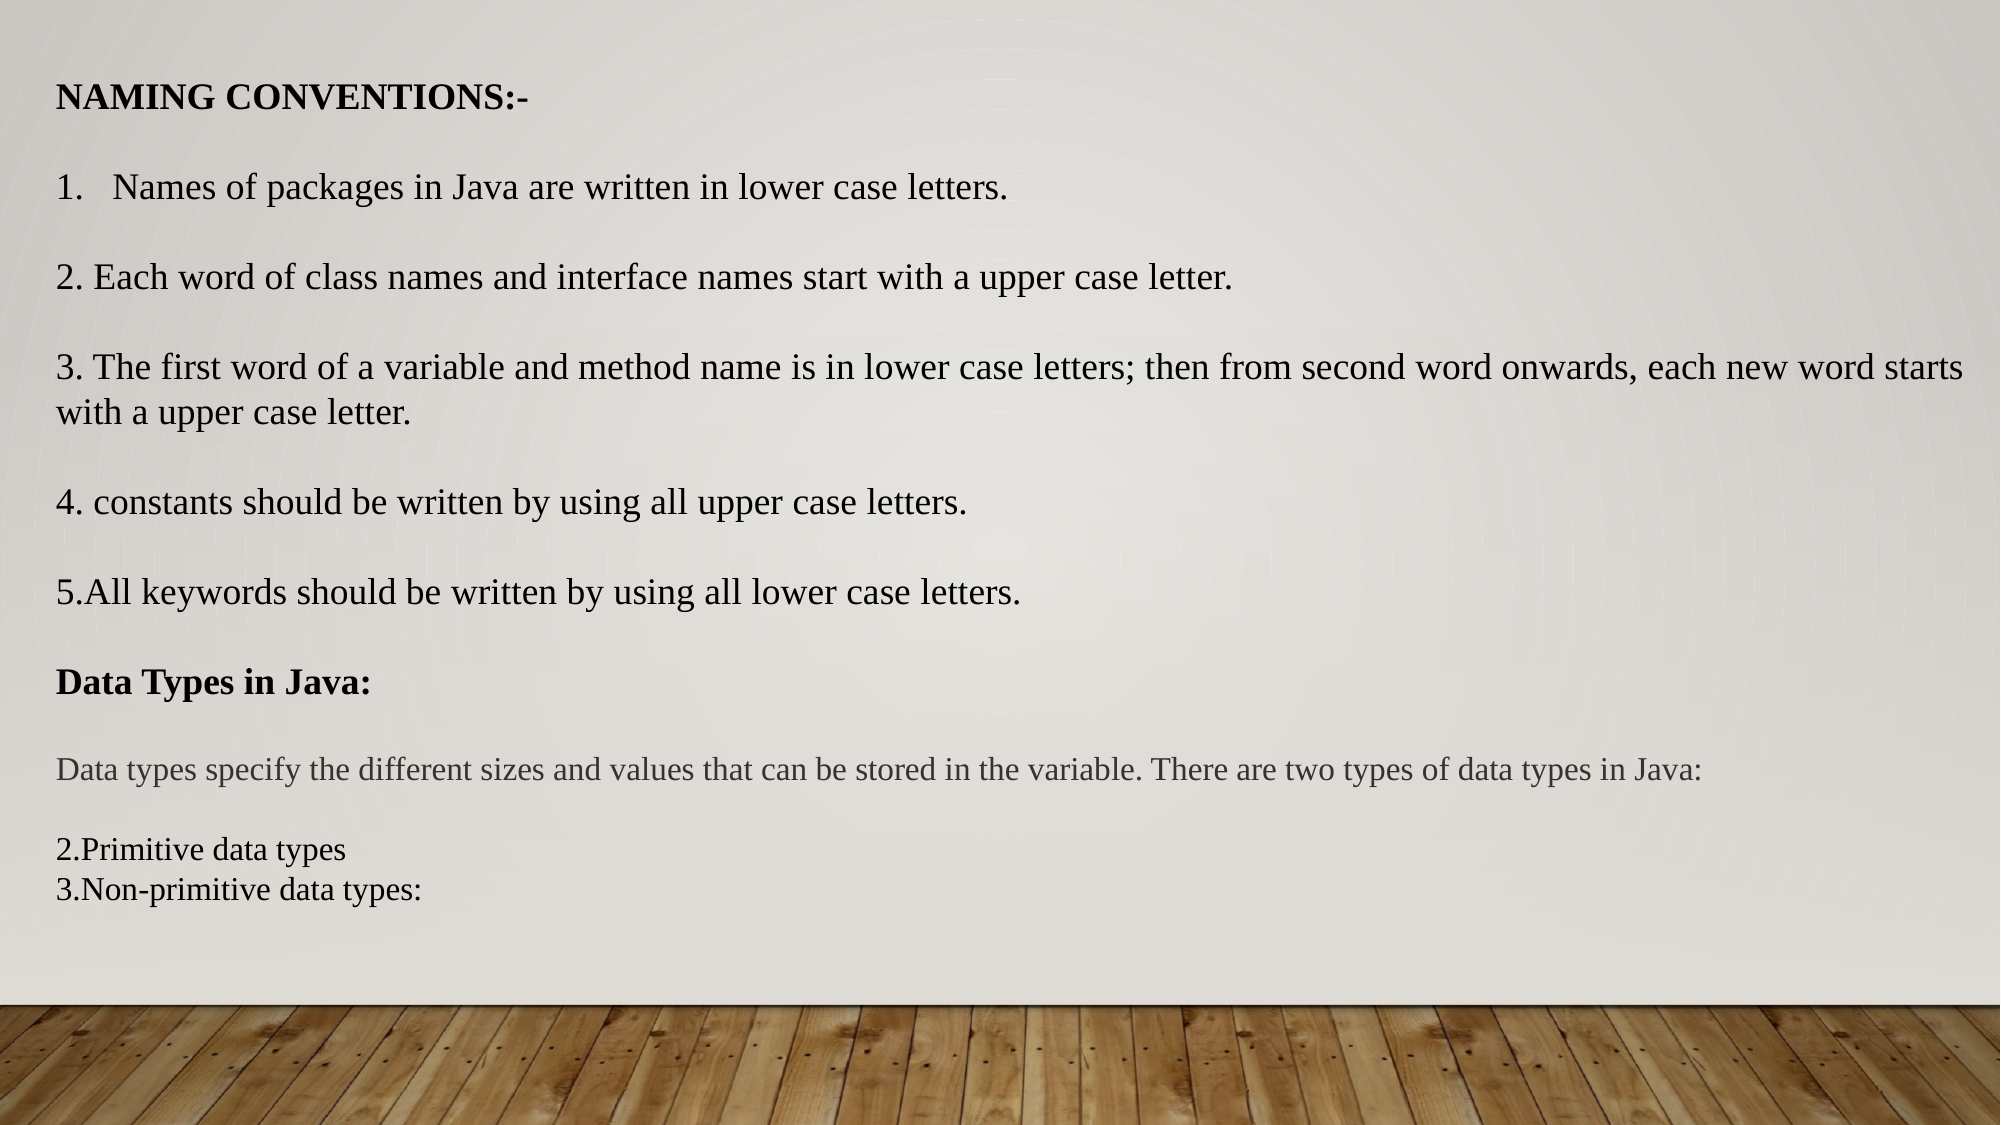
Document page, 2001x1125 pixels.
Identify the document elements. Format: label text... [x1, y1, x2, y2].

picture [0, 1005, 2000, 1125]
text_box NAMING CONVENTIONS:- Names of packages in Java are written in lower case letters. 2. Each word of class names and interface names start with a upper case letter. 3. The first word of a variable and method name is in lower case letters; then from second word onwards, each new word starts with a upper case letter. 4. constants should be written by using all upper case letters. 5.All keywords should be written by using all lower case letters. Data Types in Java: Data types specify the different sizes and values that can be stored in the variable. There are two types of data types in Java: Primitive data types Non-primitive data types: [41, 64, 2000, 960]
